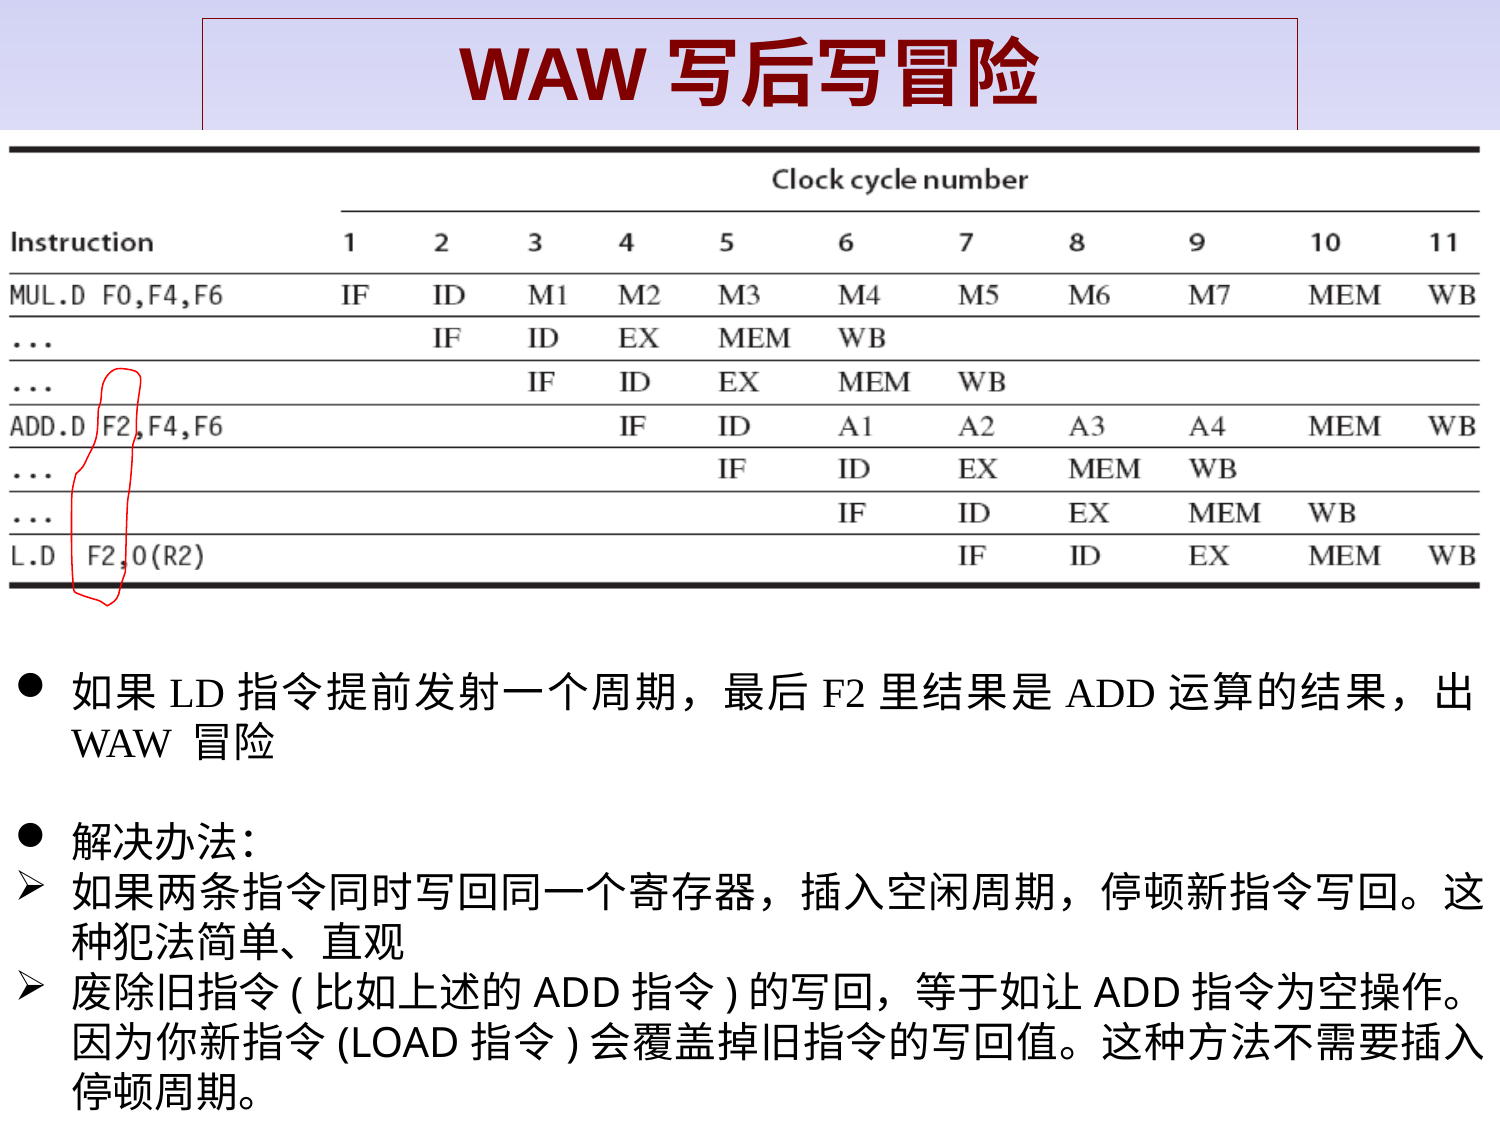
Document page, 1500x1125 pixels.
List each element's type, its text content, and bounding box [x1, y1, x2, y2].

text_box WAW写后写冒险 [202, 18, 1298, 129]
text_box 如果LD指令提前发射一个周期，最后F2里结果是ADD运算的结果，出WAW 冒险 解决办法： 如果两条指令同时写回同一个寄存器，插入空闲周期，停顿新指令写回。这种犯法简单、直观 废除旧指令(比如上述的ADD指令)的写回，等于如让ADD指令为空操作。因为你新指令(LOAD指令)会覆盖掉旧指令的写回值。这种方法不需要插入停顿周期。 [0, 658, 1500, 1125]
picture [0, 130, 1500, 595]
